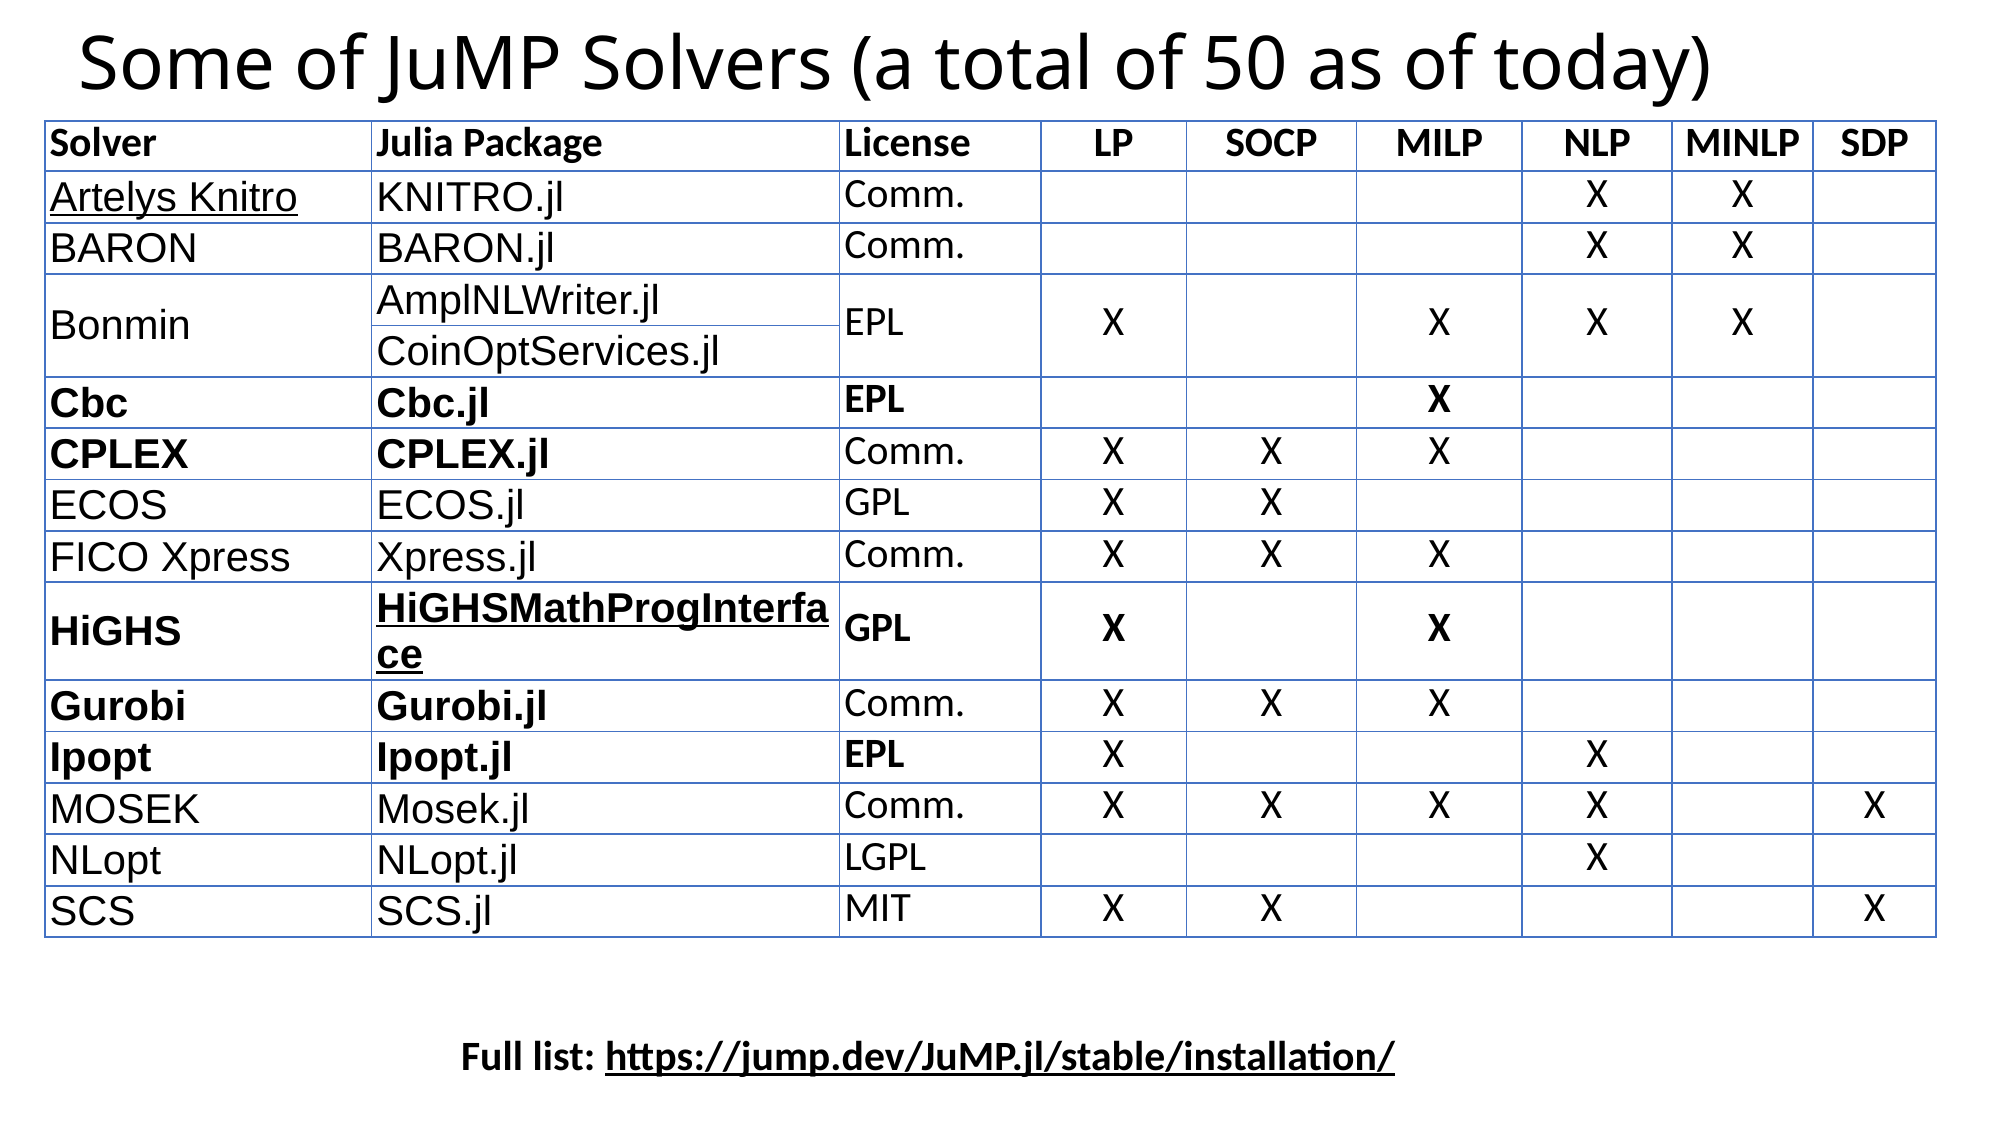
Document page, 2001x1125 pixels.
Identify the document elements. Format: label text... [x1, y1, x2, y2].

table_cell [1814, 172, 1935, 222]
text_box Full list: https://jump.dev/JuMP.jl/stable/installation/ [446, 1020, 1447, 1086]
table_cell [1814, 224, 1935, 273]
table_cell X [1187, 681, 1356, 731]
table_cell [1673, 784, 1812, 833]
table_cell X [1357, 378, 1521, 427]
table_cell X [1523, 835, 1671, 885]
table_cell X [1357, 275, 1521, 376]
table_cell Comm. [840, 224, 1040, 273]
table_cell [1673, 532, 1812, 581]
table_cell CPLEX [46, 429, 371, 479]
table_header License [840, 122, 1040, 170]
table_header Julia Package [372, 122, 839, 170]
table_header MINLP [1673, 122, 1812, 170]
table_cell [1673, 835, 1812, 885]
table_cell X [1523, 172, 1671, 222]
table_cell [1187, 224, 1356, 273]
table_cell CoinOptServices.jl [372, 326, 839, 376]
table_cell [1187, 835, 1356, 885]
table_cell NLopt [46, 835, 371, 885]
table_header SOCP [1187, 122, 1356, 170]
table_cell [1673, 480, 1812, 530]
table_cell [1042, 172, 1186, 222]
table_cell [1814, 681, 1935, 731]
table_cell [1673, 429, 1812, 479]
table_cell [1357, 887, 1521, 936]
table_header LP [1042, 122, 1186, 170]
table_cell X [1814, 784, 1935, 833]
table_cell Gurobi [46, 681, 371, 731]
table_cell KNITRO.jl [372, 172, 839, 222]
table_cell X [1357, 429, 1521, 479]
table_header MILP [1357, 122, 1521, 170]
table_header NLP [1523, 122, 1671, 170]
table_cell X [1673, 224, 1812, 273]
table_cell X [1814, 887, 1935, 936]
table_cell X [1187, 784, 1356, 833]
table_cell [1814, 378, 1935, 427]
table_cell LGPL [840, 835, 1040, 885]
table_cell [1042, 378, 1186, 427]
table_cell MOSEK [46, 784, 371, 833]
table_cell [1523, 681, 1671, 731]
table_cell X [1042, 275, 1186, 376]
table_cell Comm. [840, 784, 1040, 833]
table_cell Comm. [840, 172, 1040, 222]
table_cell ECOS [46, 480, 371, 530]
table_cell X [1042, 583, 1186, 679]
table_cell X [1357, 681, 1521, 731]
table_cell [1357, 224, 1521, 273]
table_cell X [1523, 275, 1671, 376]
table_cell [1523, 378, 1671, 427]
table_cell GPL [840, 480, 1040, 530]
table_cell Xpress.jl [372, 532, 839, 581]
table_cell BARON [46, 224, 371, 273]
table_cell [1187, 172, 1356, 222]
table_cell FICO Xpress [46, 532, 371, 581]
table_cell X [1187, 429, 1356, 479]
table_cell Comm. [840, 681, 1040, 731]
table_cell AmplNLWriter.jl [372, 275, 839, 325]
table_cell Cbc.jl [372, 378, 839, 427]
table_cell [1673, 887, 1812, 936]
table_header Solver [46, 122, 371, 170]
table_cell [1042, 224, 1186, 273]
table_cell X [1042, 732, 1186, 782]
table_cell X [1187, 480, 1356, 530]
table_cell X [1042, 784, 1186, 833]
table_cell BARON.jl [372, 224, 839, 273]
table_cell X [1523, 224, 1671, 273]
table_cell Cbc [46, 378, 371, 427]
table_cell [1187, 732, 1356, 782]
table_cell Artelys Knitro [46, 172, 371, 222]
table_cell X [1042, 532, 1186, 581]
table_cell X [1357, 583, 1521, 679]
table_cell [1814, 583, 1935, 679]
table_cell [1523, 583, 1671, 679]
table_header SDP [1814, 122, 1935, 170]
table_cell Comm. [840, 532, 1040, 581]
table_cell X [1042, 681, 1186, 731]
table_cell [1814, 275, 1935, 376]
table_cell [1357, 172, 1521, 222]
table_cell [1814, 480, 1935, 530]
table_cell [1523, 429, 1671, 479]
table_cell [1814, 429, 1935, 479]
table_cell [1187, 378, 1356, 427]
table_cell [1187, 583, 1356, 679]
table_cell EPL [840, 275, 1040, 376]
table_cell [1814, 532, 1935, 581]
table_cell CPLEX.jl [372, 429, 839, 479]
table_cell X [1357, 784, 1521, 833]
table_cell [1673, 681, 1812, 731]
table_cell [1523, 887, 1671, 936]
table_cell [1673, 732, 1812, 782]
table_cell HiGHS [46, 583, 371, 679]
table_cell HiGHSMathProgInterface [372, 583, 839, 679]
table_cell [1673, 583, 1812, 679]
table_cell X [1673, 172, 1812, 222]
table_cell X [1042, 429, 1186, 479]
table_cell X [1357, 532, 1521, 581]
table_cell [1523, 532, 1671, 581]
table_cell [1814, 732, 1935, 782]
title Some of JuMP Solvers (a total of 50 as of today) [63, 10, 1789, 120]
table_cell X [1187, 532, 1356, 581]
table_cell GPL [840, 583, 1040, 679]
table_cell SCS [46, 887, 371, 936]
table_cell Ipopt [46, 732, 371, 782]
table_cell [1357, 480, 1521, 530]
table_cell [1357, 835, 1521, 885]
table_cell [1042, 835, 1186, 885]
table_cell Comm. [840, 429, 1040, 479]
table_cell [1187, 275, 1356, 376]
table_cell MIT [840, 887, 1040, 936]
table_cell X [1673, 275, 1812, 376]
table_cell X [1187, 887, 1356, 936]
table_cell EPL [840, 732, 1040, 782]
table_cell SCS.jl [372, 887, 839, 936]
table_cell X [1523, 784, 1671, 833]
table_cell Mosek.jl [372, 784, 839, 833]
table_cell EPL [840, 378, 1040, 427]
table_cell Gurobi.jl [372, 681, 839, 731]
table_cell [1357, 732, 1521, 782]
table_cell [1673, 378, 1812, 427]
table_cell X [1523, 732, 1671, 782]
table_cell [1814, 835, 1935, 885]
table_cell X [1042, 887, 1186, 936]
table_cell Bonmin [46, 275, 371, 376]
table_cell Ipopt.jl [372, 732, 839, 782]
table_cell X [1042, 480, 1186, 530]
table_cell ECOS.jl [372, 480, 839, 530]
table_cell [1523, 480, 1671, 530]
table_cell NLopt.jl [372, 835, 839, 885]
